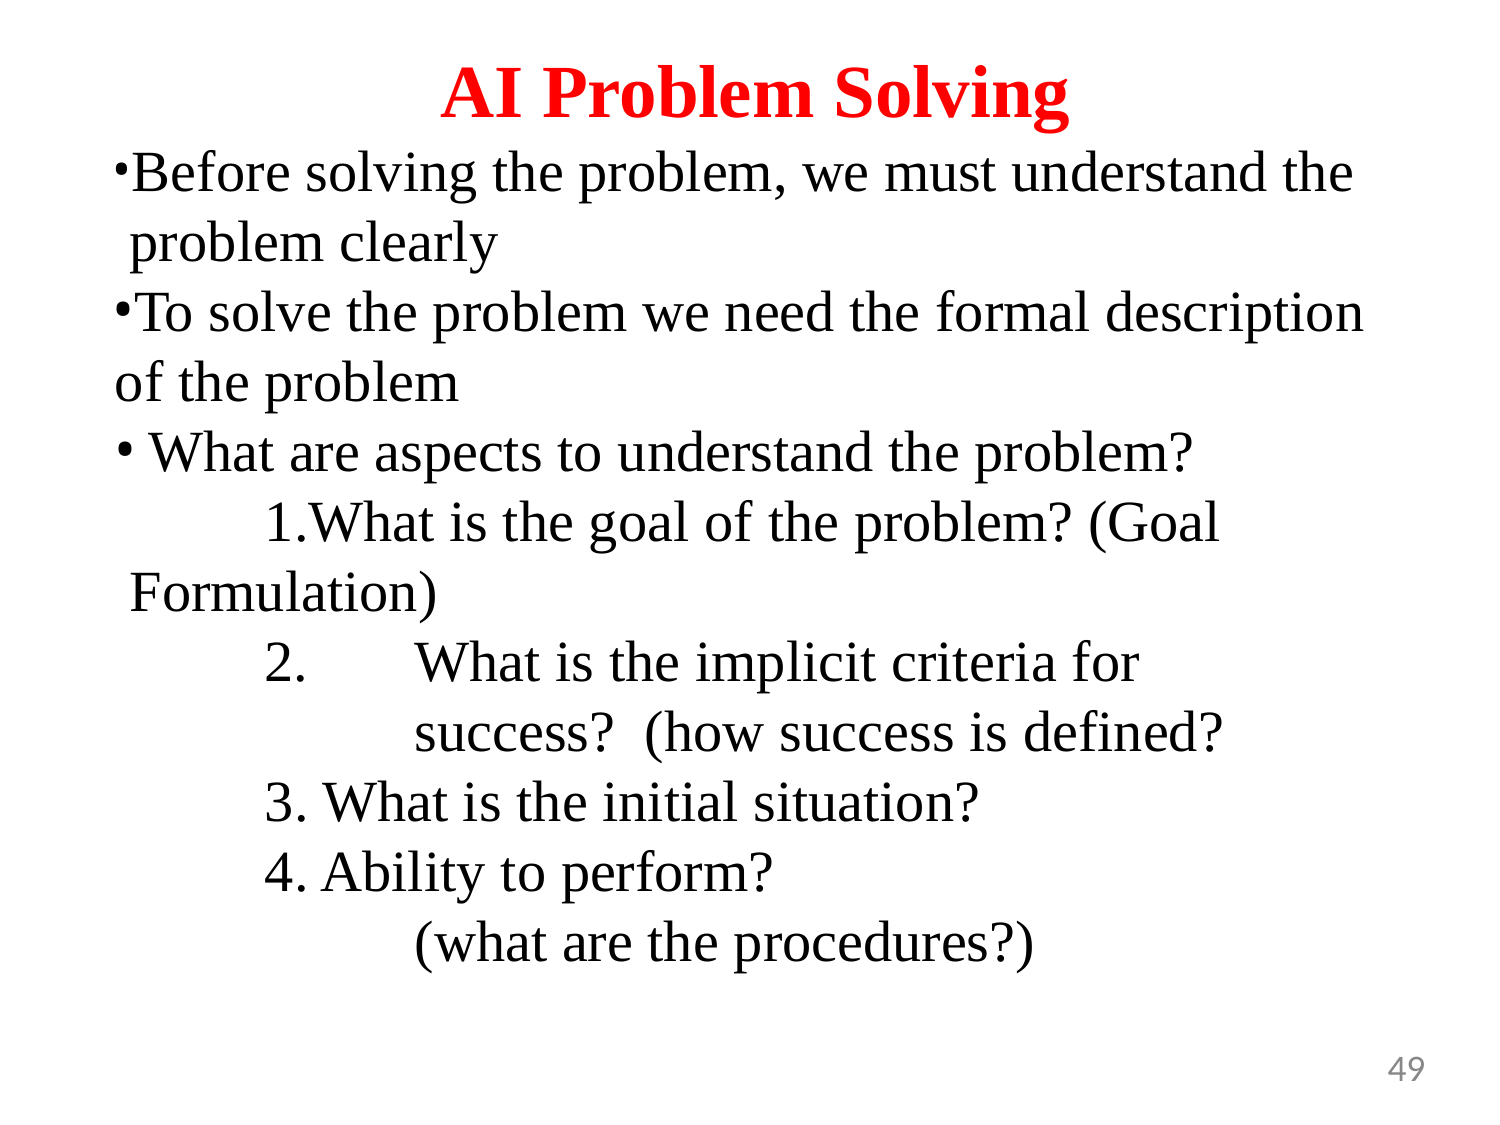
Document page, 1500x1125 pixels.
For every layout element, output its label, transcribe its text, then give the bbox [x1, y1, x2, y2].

text_box Before solving the problem, we must understand the problem clearly To solve the problem we need the formal description of the problem What are aspects to understand the problem? What is the goal of the problem? (Goal Formulation) What is the implicit criteria for success? (how success is defined? What is the initial situation? Ability to perform? (what are the procedures?) [112, 131, 1381, 974]
slide_number 49 [1381, 1051, 1432, 1125]
title AI Problem Solving [438, 40, 1075, 131]
